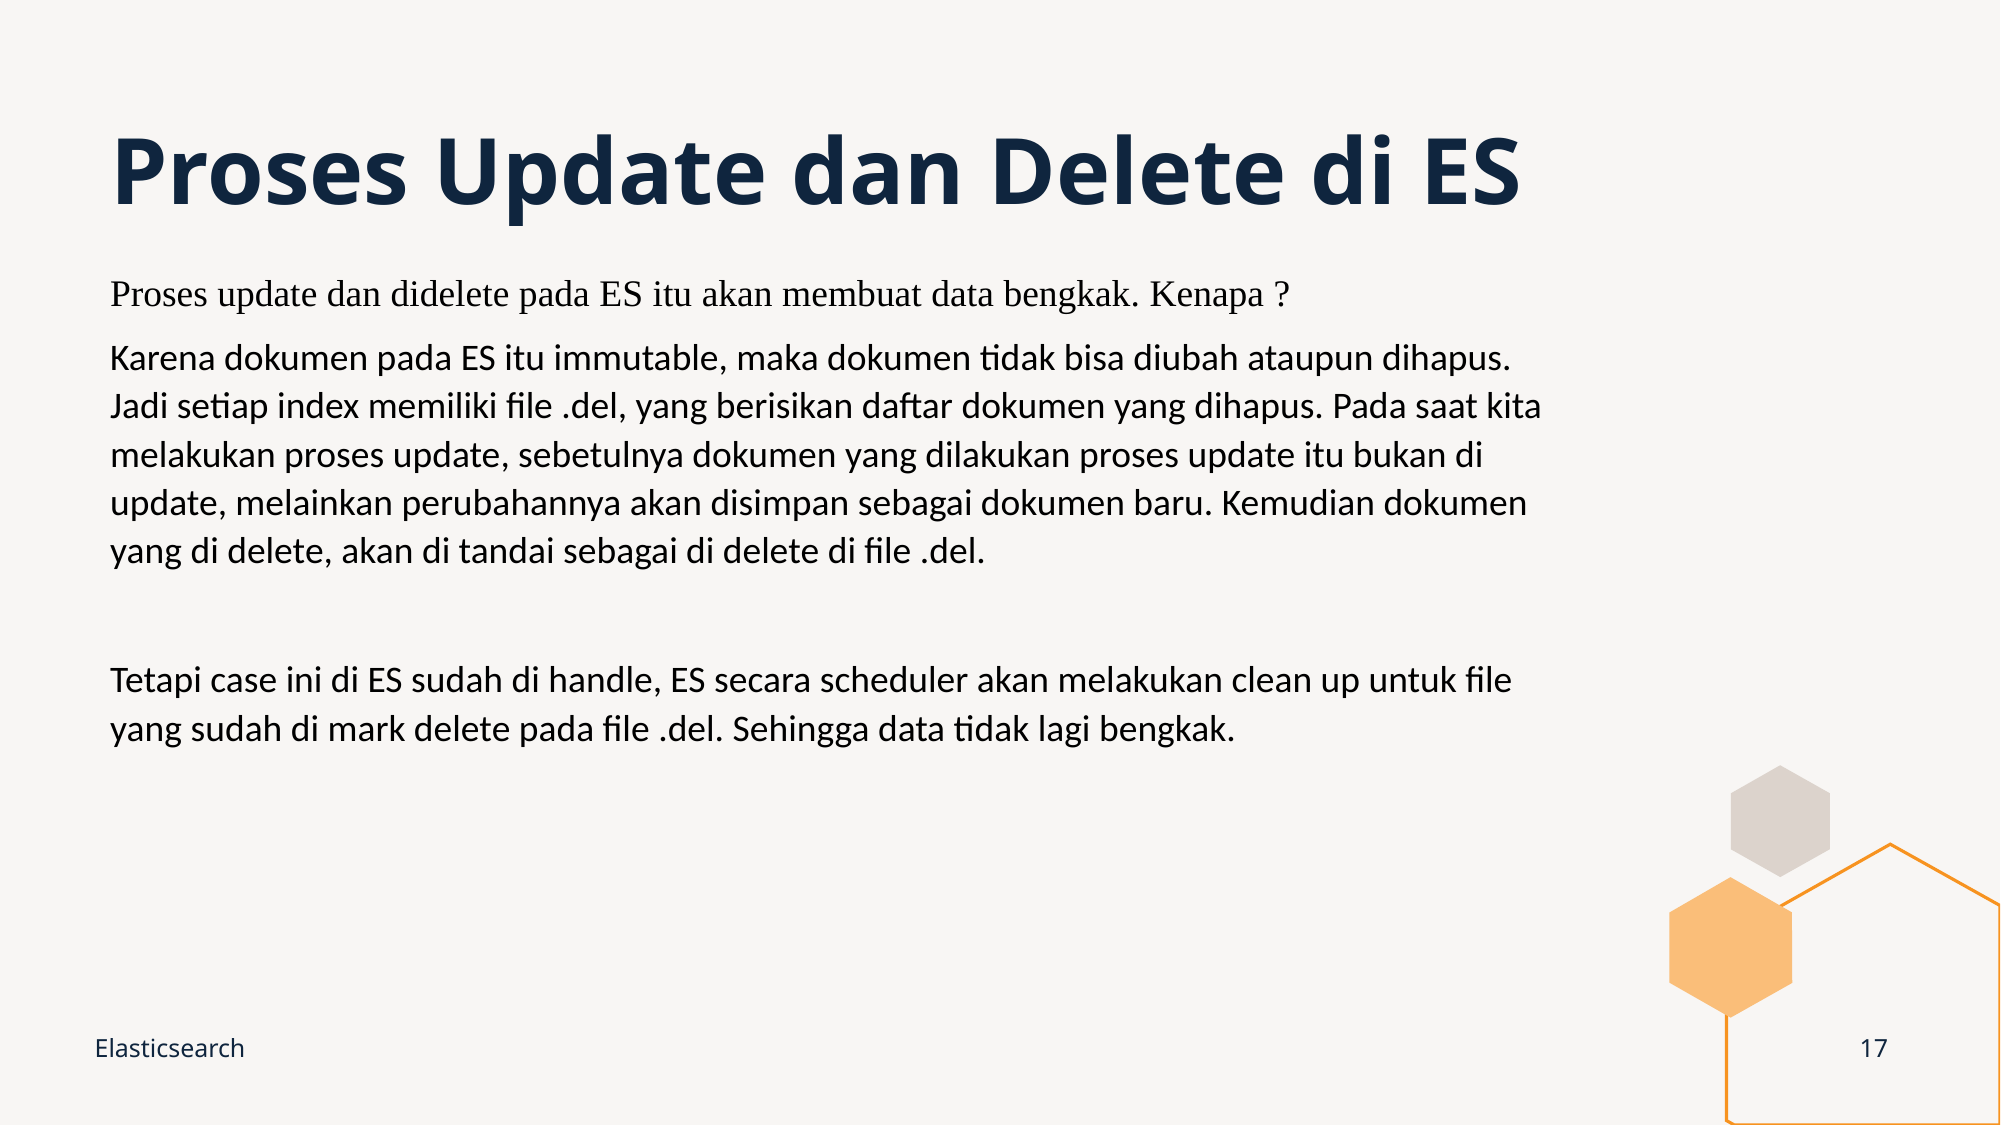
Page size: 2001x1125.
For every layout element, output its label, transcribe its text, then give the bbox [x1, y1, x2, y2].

slide_number 17 [1836, 1020, 1912, 1080]
title Proses Update dan Delete di ES [95, 118, 1882, 352]
footer Elasticsearch [79, 1020, 755, 1080]
text_box Proses update dan didelete pada ES itu akan membuat data bengkak. Kenapa ? Karena dokumen pada ES itu immutable, maka dokumen tidak bisa diubah ataupun dihapus. Jadi setiap index memiliki file .del, yang berisikan daftar dokumen yang dihapus. Pada saat kita melakukan proses update, sebetulnya dokumen yang dilakukan proses update itu bukan di update, melainkan perubahannya akan disimpan sebagai dokumen baru. Kemudian dokumen yang di delete, akan di tandai sebagai di delete di file .del. Tetapi case ini di ES sudah di handle, ES secara scheduler akan melakukan clean up untuk file yang sudah di mark delete pada file .del. Sehingga data tidak lagi bengkak. [95, 258, 1559, 756]
